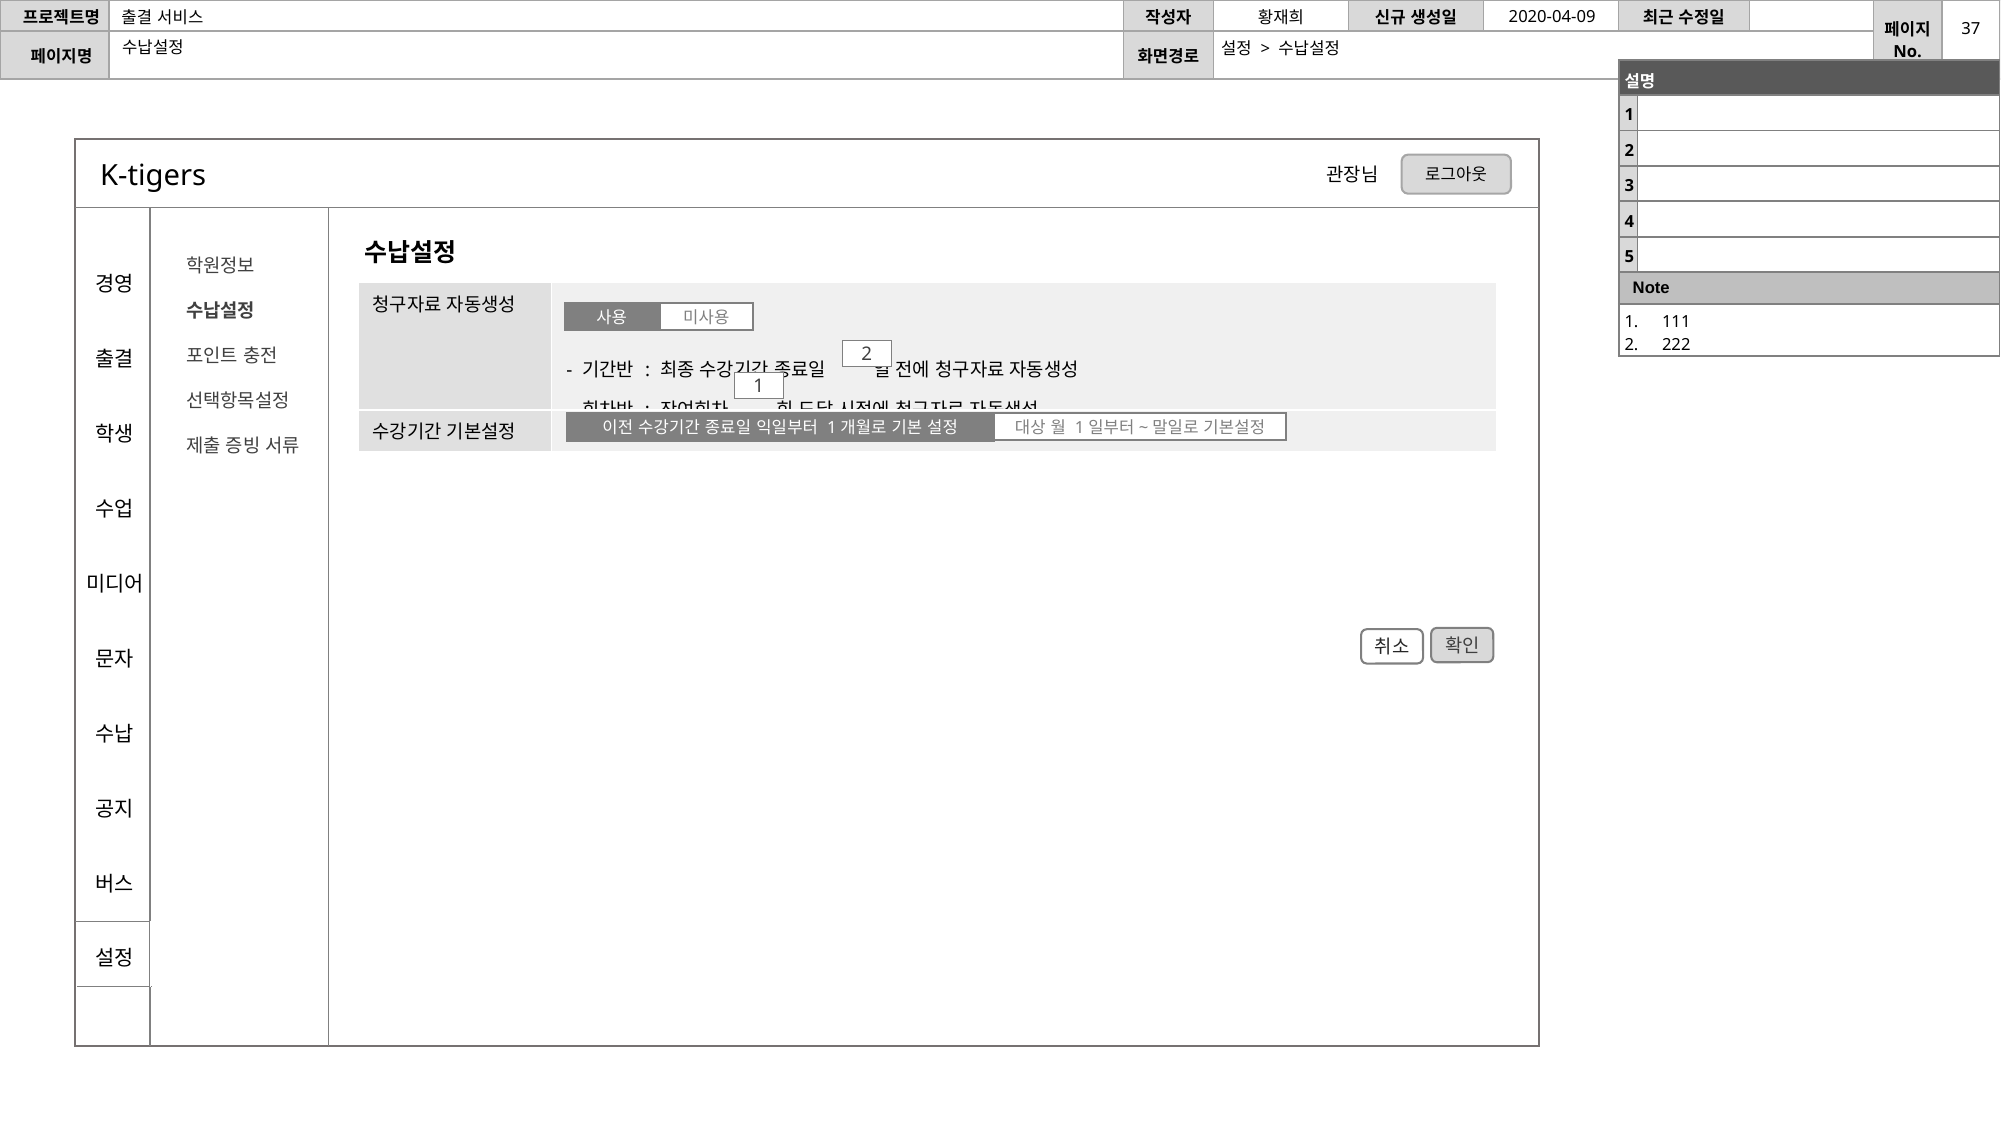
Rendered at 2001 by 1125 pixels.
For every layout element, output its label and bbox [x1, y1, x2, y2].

text_box [1215, 0, 1864, 65]
table_header [552, 283, 1496, 409]
table_cell [359, 411, 551, 451]
table_cell [1638, 202, 1999, 236]
table_cell [1620, 273, 1999, 303]
text_box [1942, 1, 2000, 42]
table_header [359, 283, 551, 409]
table_cell [1620, 202, 1637, 236]
text_box [62, 138, 1540, 1047]
table_cell [1620, 305, 1999, 355]
table_cell [1620, 238, 1637, 271]
table_cell [1620, 167, 1637, 200]
table_cell [1620, 96, 1637, 130]
table_cell [552, 411, 1496, 451]
table_cell [1638, 131, 1999, 165]
table_header [1620, 61, 1999, 94]
table_cell [1620, 131, 1637, 165]
table_cell [1638, 167, 1999, 200]
table_cell [1638, 96, 1999, 130]
text_box [116, 30, 1113, 63]
table_cell [1638, 238, 1999, 271]
